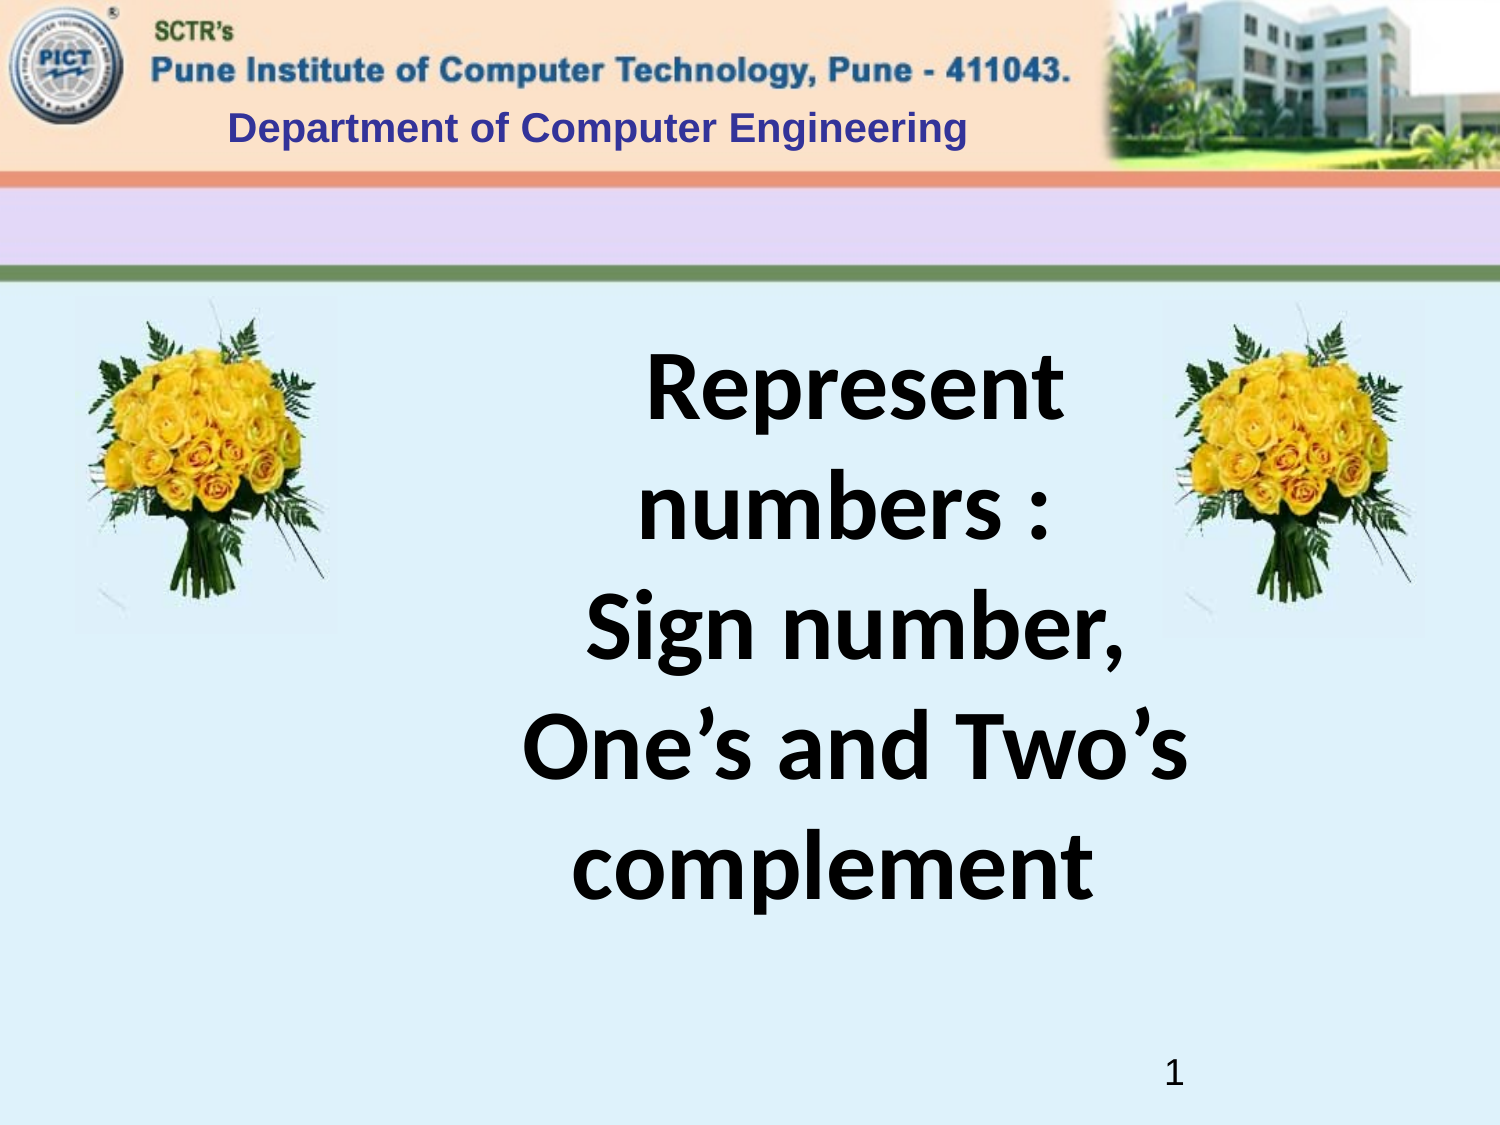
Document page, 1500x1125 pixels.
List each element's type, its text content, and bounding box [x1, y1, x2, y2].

slide_number 1 [1157, 1048, 1213, 1096]
text_box [1162, 299, 1425, 638]
text_box Department of Computer Engineering [225, 98, 972, 151]
text_box [75, 296, 338, 634]
picture [0, 0, 1500, 1125]
text_box Represent numbers : Sign number, One’s and Two’s complement [449, 312, 1263, 384]
